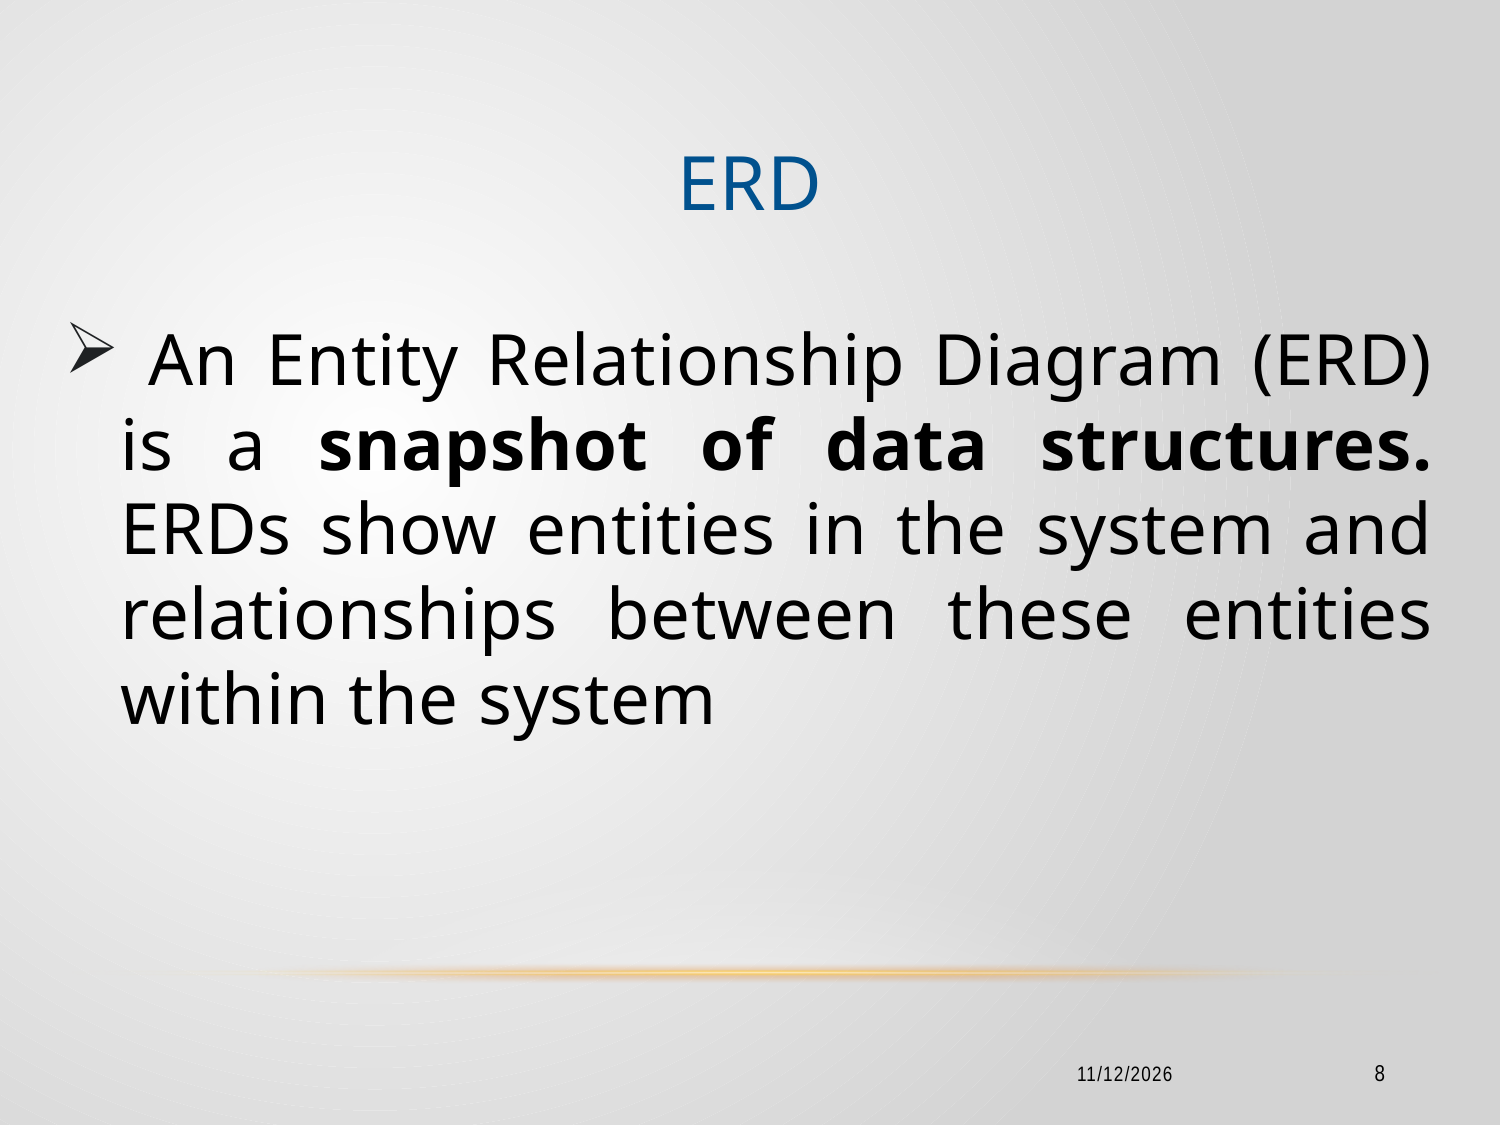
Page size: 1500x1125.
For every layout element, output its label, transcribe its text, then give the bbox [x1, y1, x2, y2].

title ERD [99, 45, 1400, 233]
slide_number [937, 1042, 1188, 1103]
slide_number 8 [1237, 1042, 1400, 1103]
picture [0, 0, 1500, 1125]
list An Entity Relationship Diagram (ERD) is a snapshot of data structures. ERDs show entities in the system and relationships between these entities within the system [49, 307, 1451, 952]
